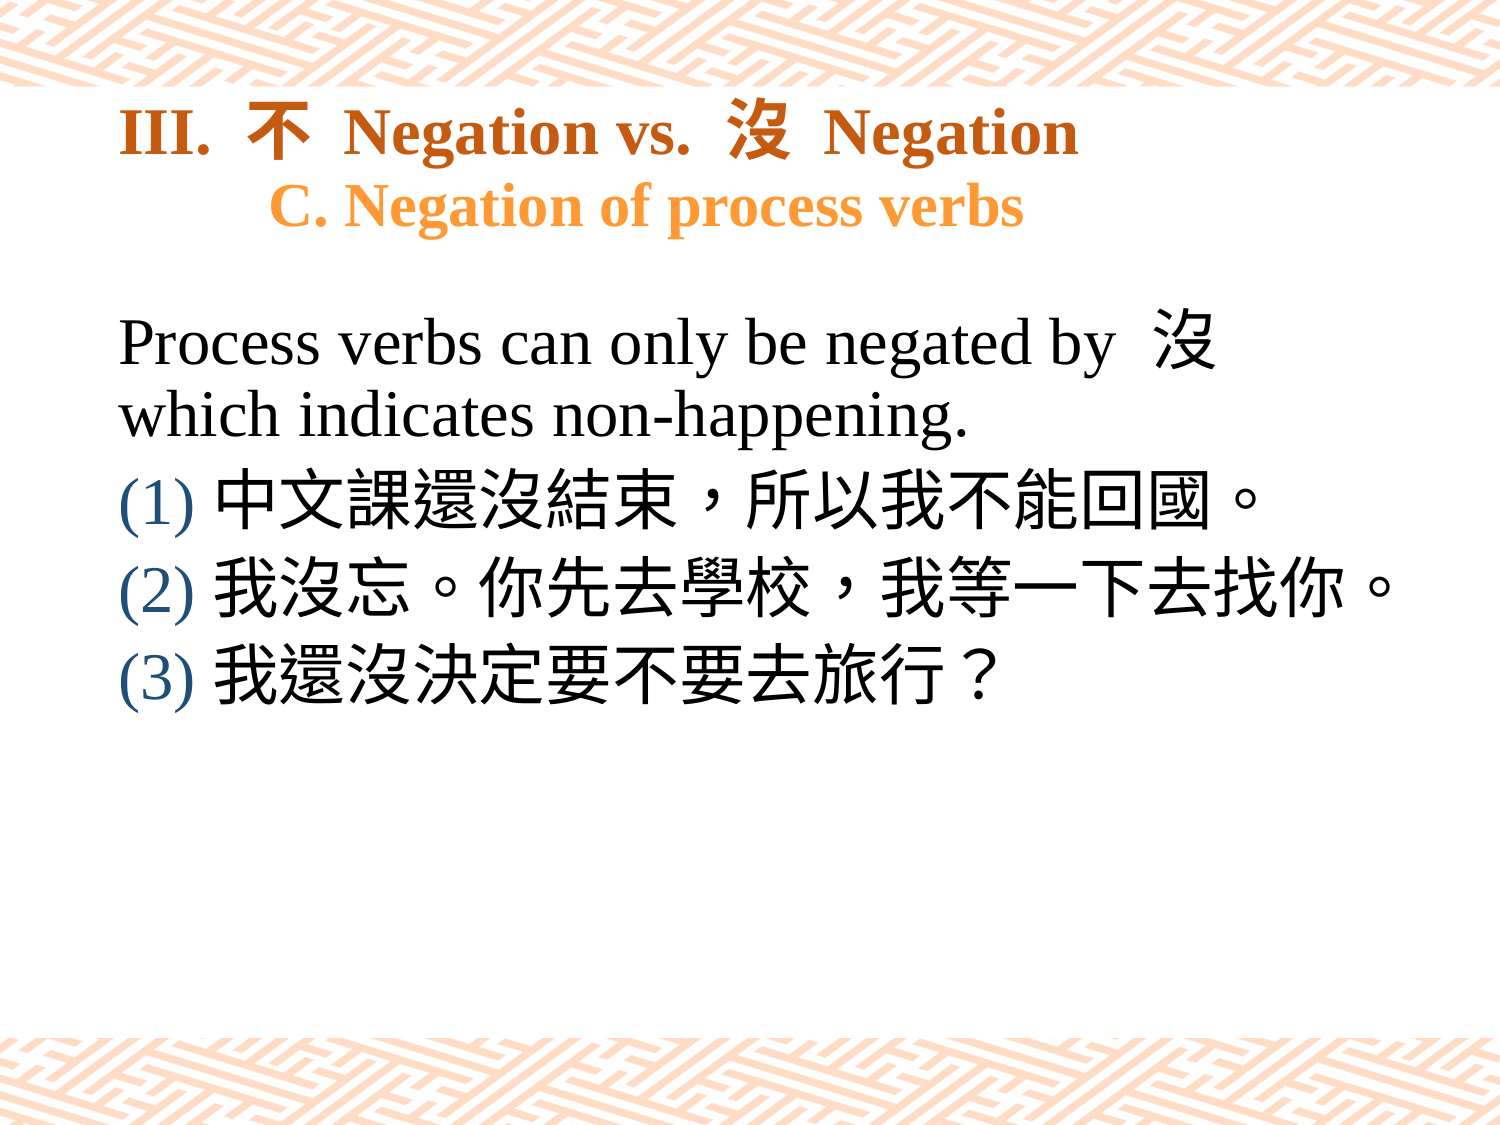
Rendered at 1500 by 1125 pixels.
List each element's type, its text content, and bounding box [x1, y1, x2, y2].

picture [0, 0, 1500, 1125]
title III. 不 Negation vs. 沒 Negation C. Negation of process verbs [103, 59, 1397, 278]
list Process verbs can only be negated by 沒 which indicates non-happening. (1)中文課還沒結束，所以我不能回國。 (2)我沒忘。你先去學校，我等一下去找你。 (3)我還沒決定要不要去旅行？ [103, 299, 1397, 1014]
